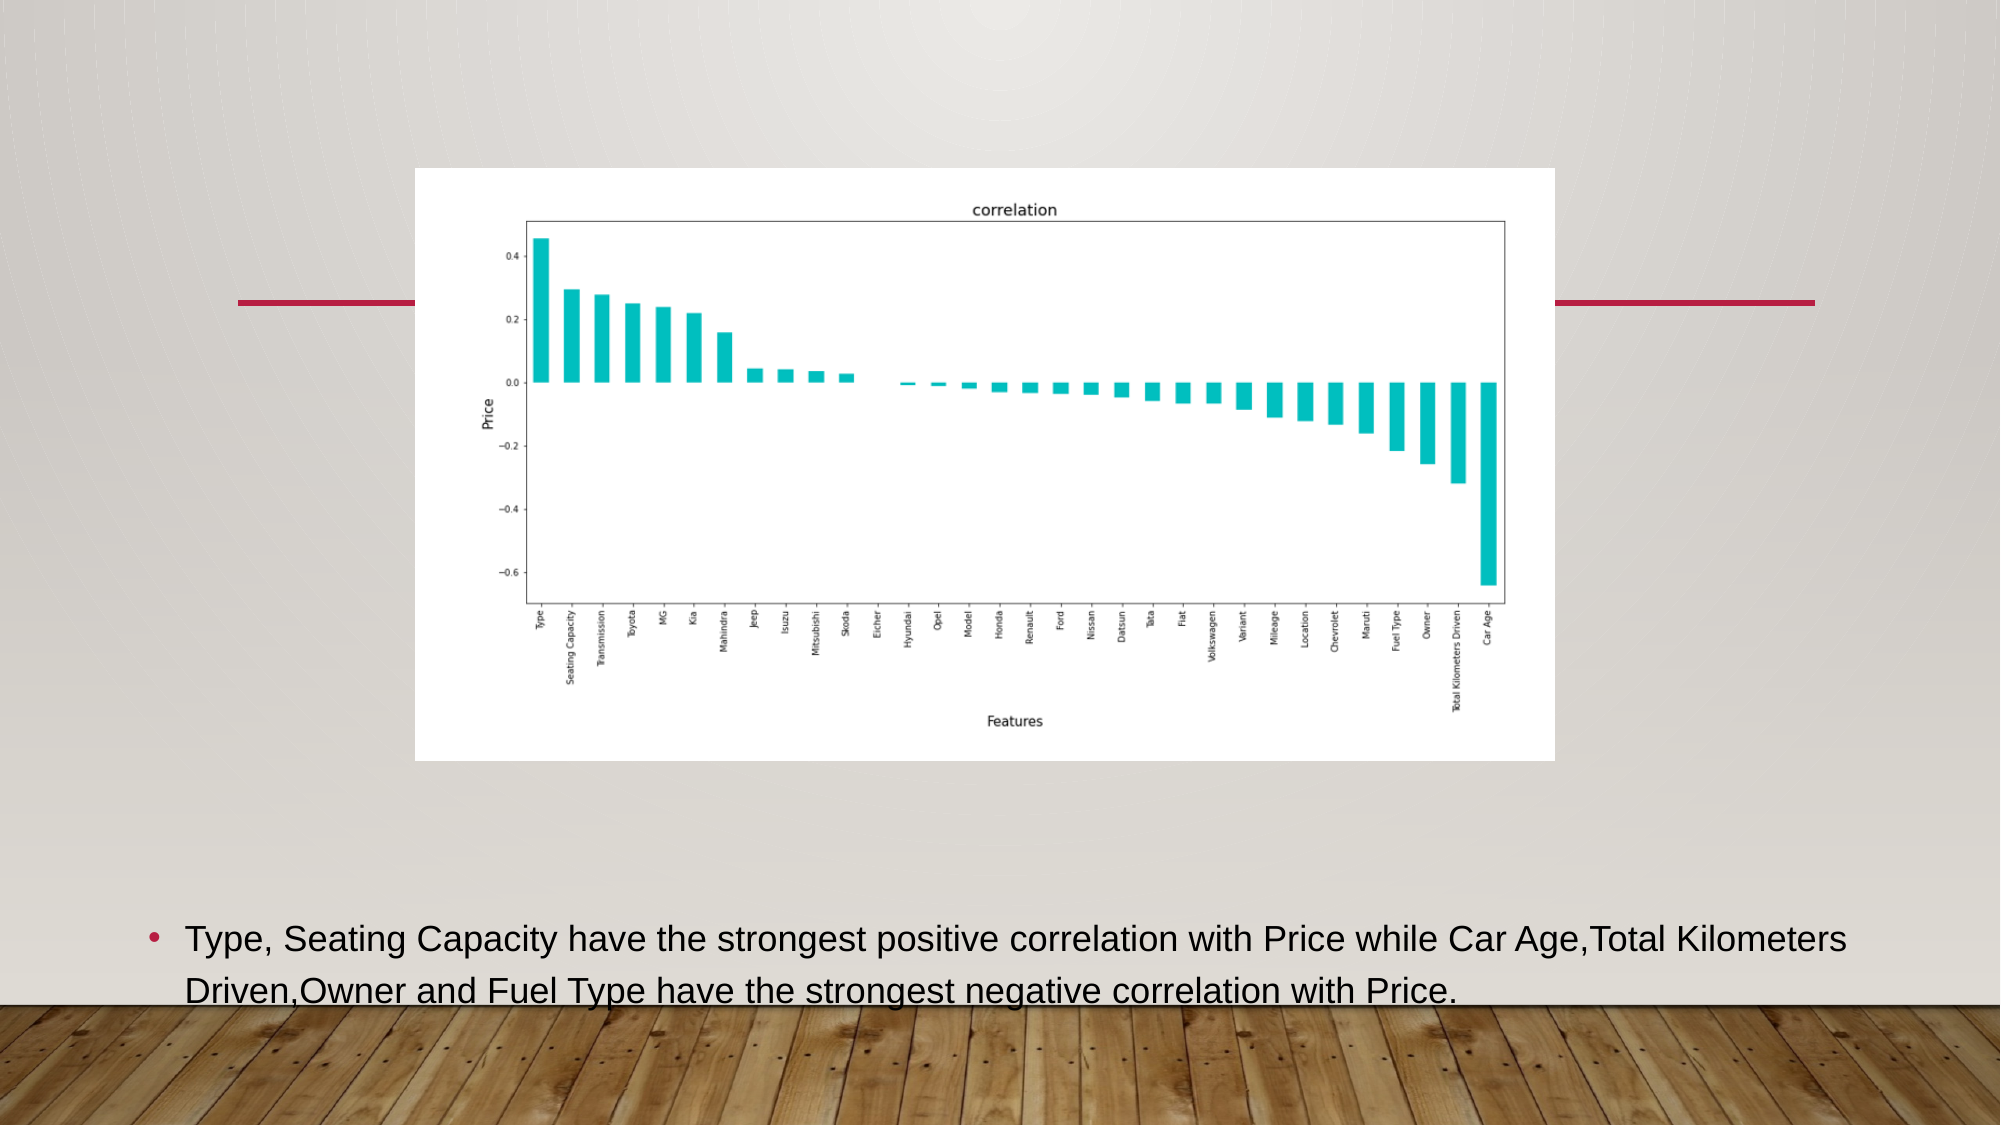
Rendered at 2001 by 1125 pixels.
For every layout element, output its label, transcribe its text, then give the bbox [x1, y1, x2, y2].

picture [0, 1005, 2000, 1125]
picture [414, 168, 1555, 761]
list Type, Seating Capacity have the strongest positive correlation with Price while Car Age,Total Kilometers Driven,Owner and Fuel Type have the strongest negative correlation with Price. [133, 110, 1885, 1023]
